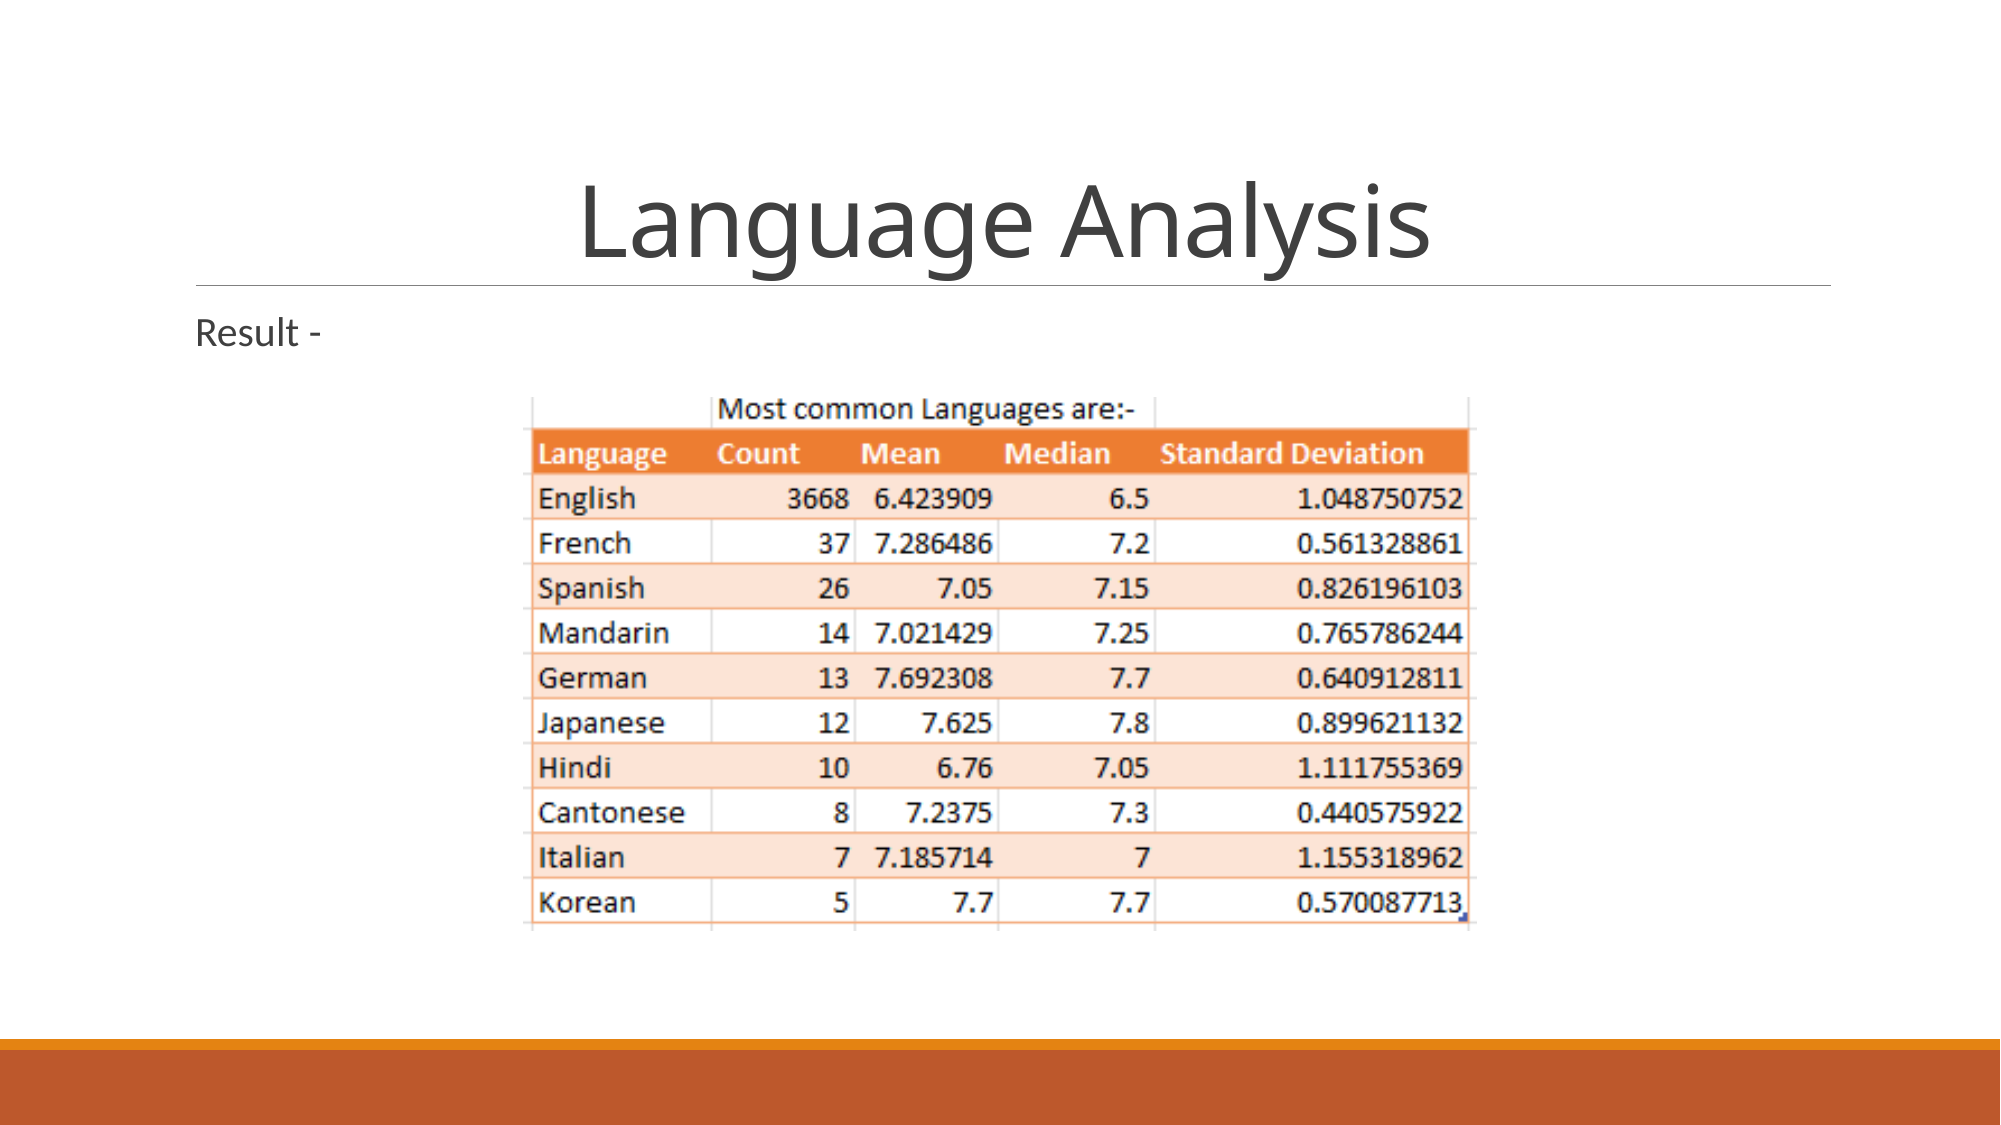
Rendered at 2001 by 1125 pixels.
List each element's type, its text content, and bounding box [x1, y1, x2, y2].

picture [522, 396, 1478, 931]
list Result - [180, 302, 1830, 963]
title Language Analysis [180, 47, 1830, 285]
